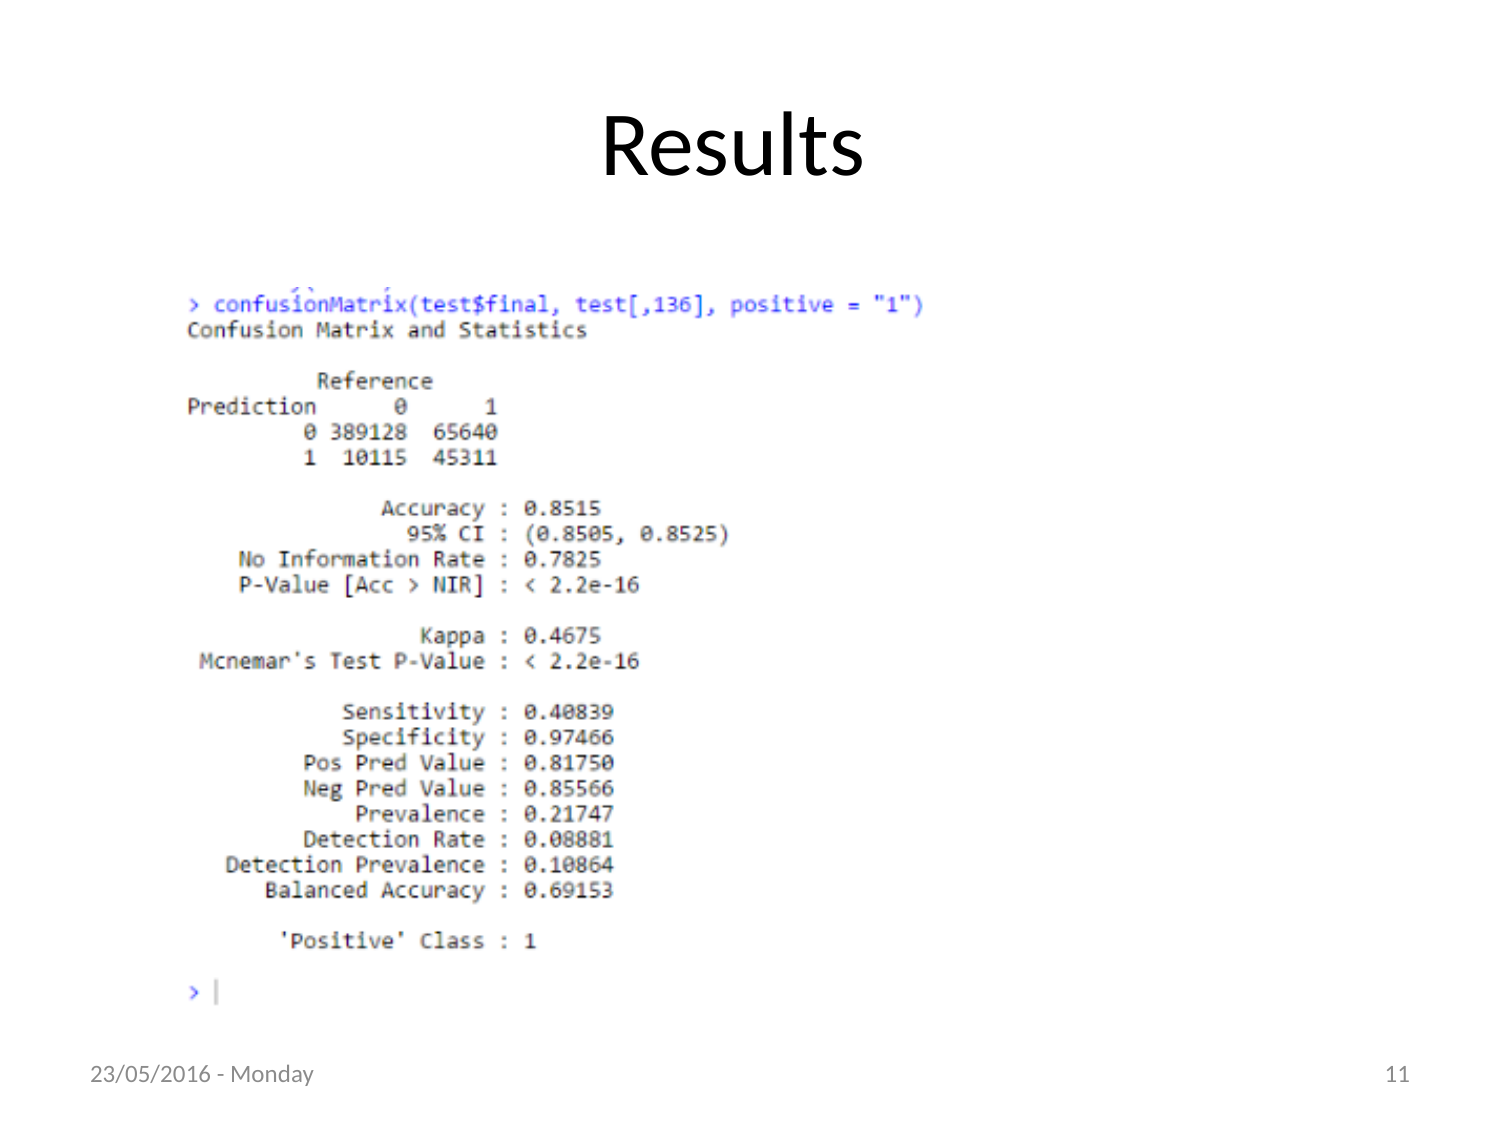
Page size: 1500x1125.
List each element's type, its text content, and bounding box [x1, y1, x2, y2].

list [179, 287, 951, 1017]
title Results [75, 45, 1425, 233]
slide_number 11 [1074, 1042, 1425, 1103]
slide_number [75, 1042, 425, 1103]
